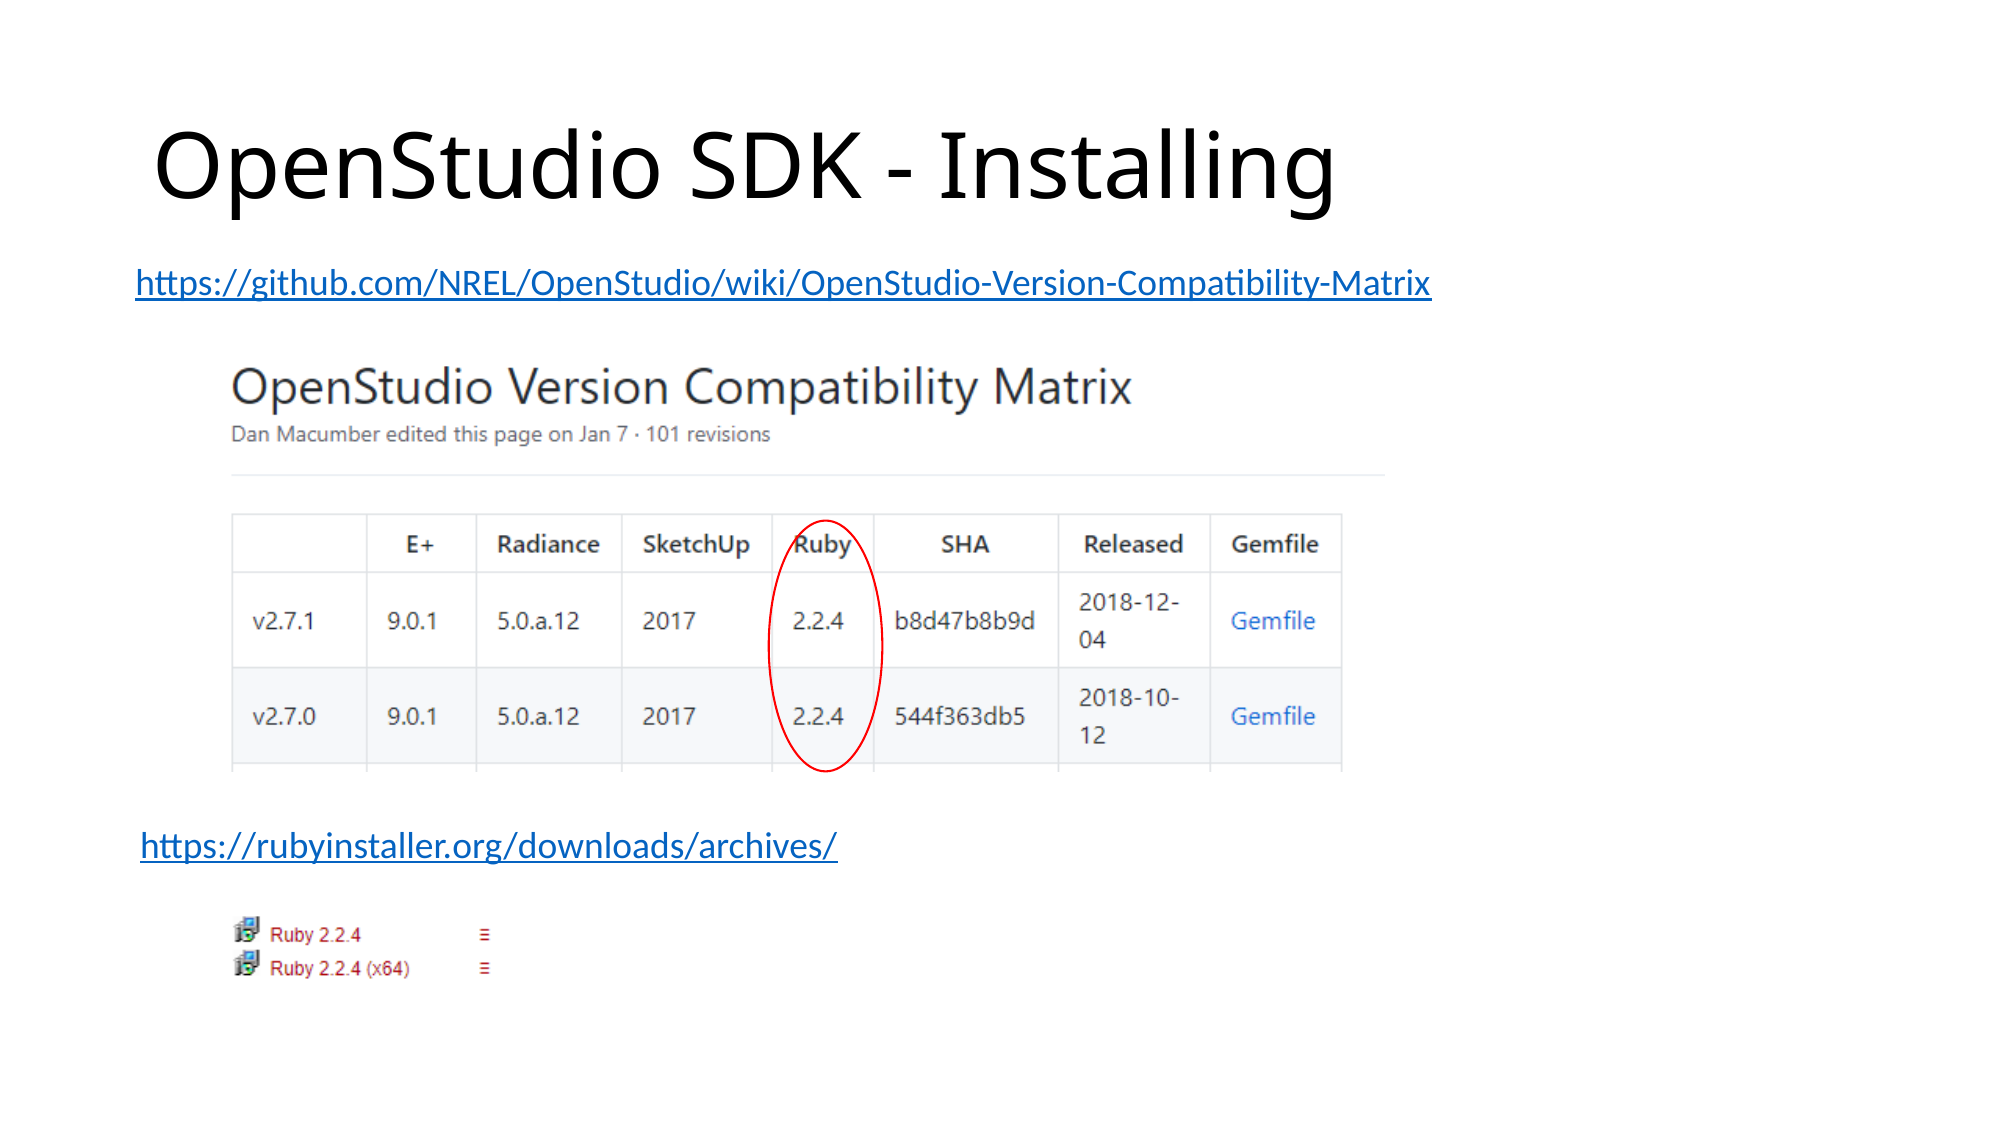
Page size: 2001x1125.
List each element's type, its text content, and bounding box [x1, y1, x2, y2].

text_box https://rubyinstaller.org/downloads/archives/ [125, 813, 853, 874]
title OpenStudio SDK - Installing [137, 59, 1863, 278]
picture [213, 915, 508, 982]
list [213, 329, 1385, 772]
text_box https://github.com/NREL/OpenStudio/wiki/OpenStudio-Version-Compatibility-Matrix [120, 250, 1687, 311]
